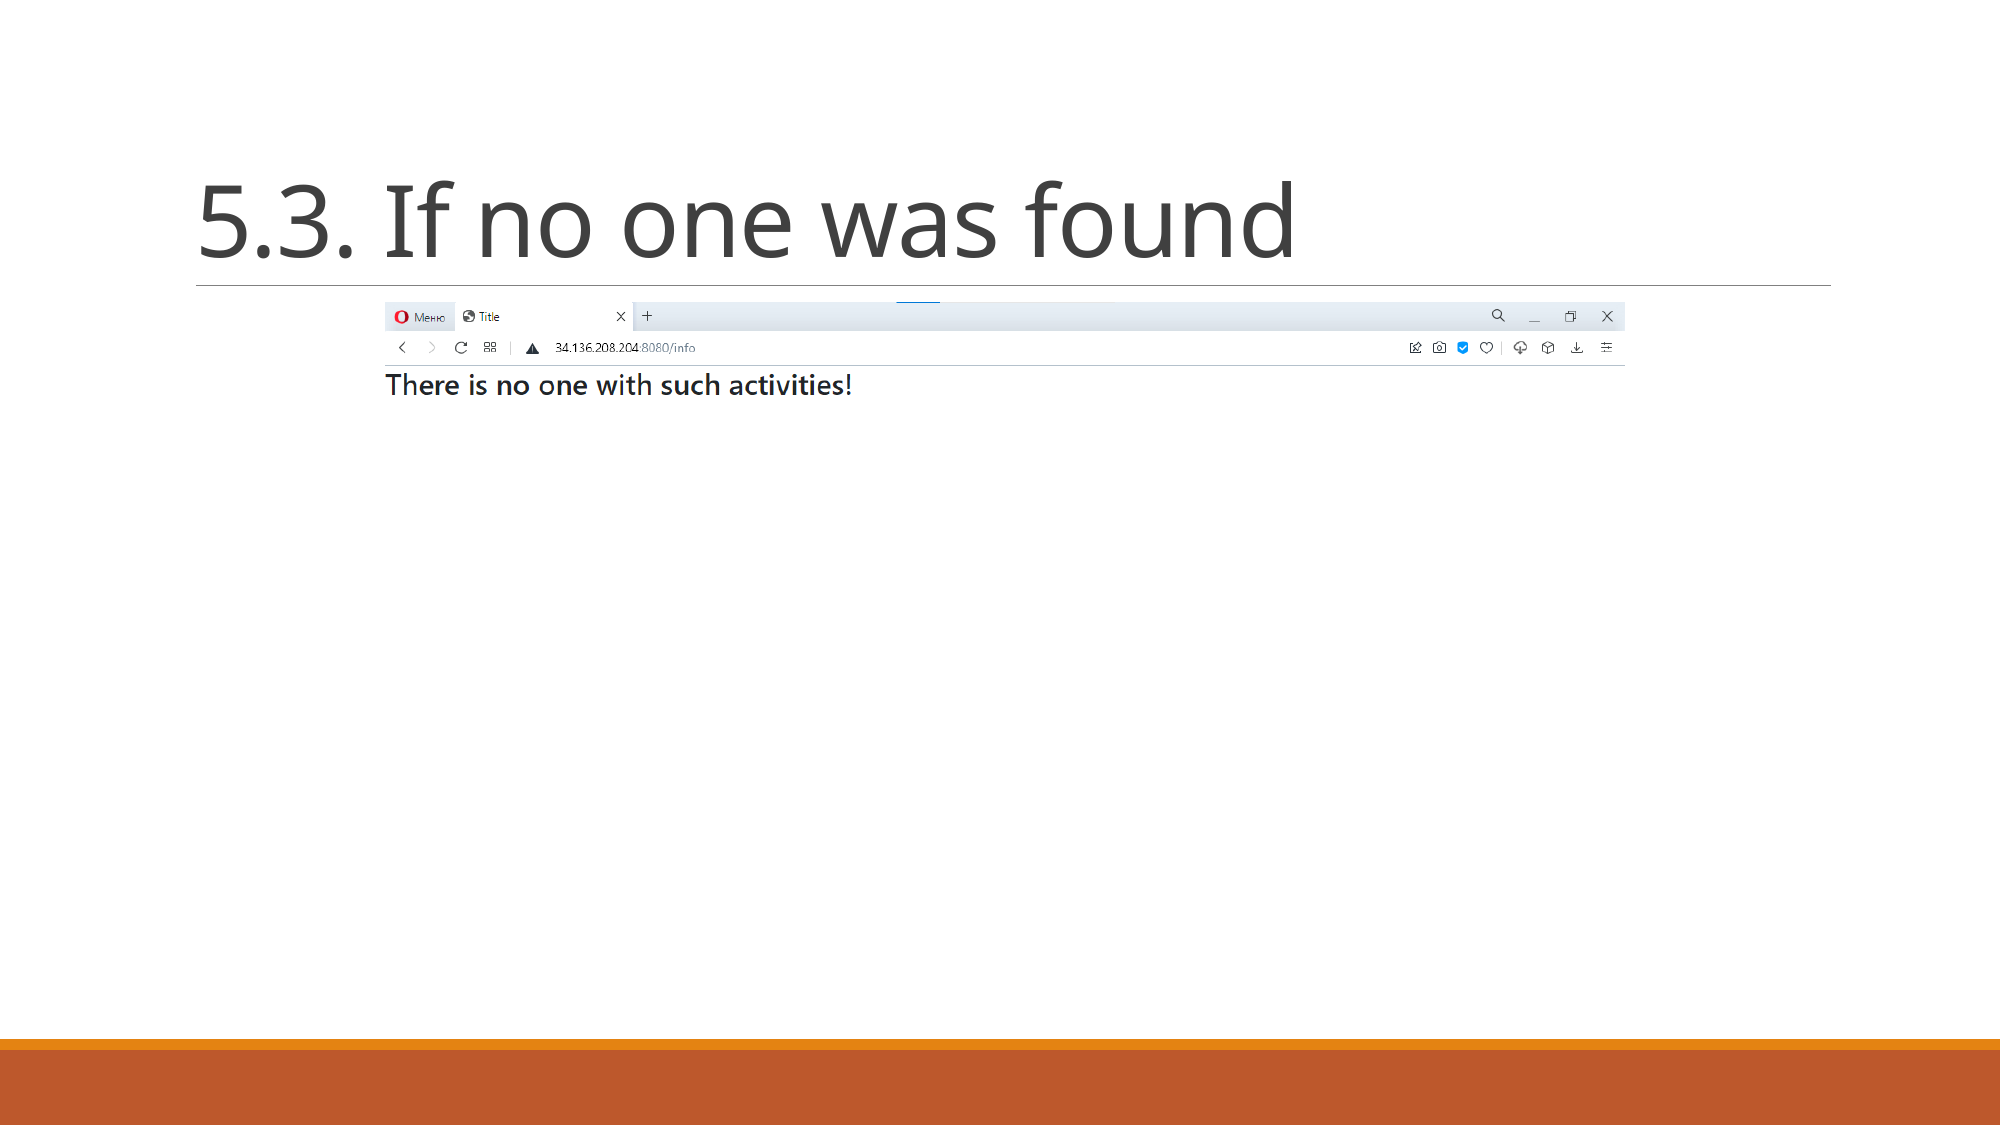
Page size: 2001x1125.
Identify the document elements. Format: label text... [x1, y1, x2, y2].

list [385, 302, 1625, 964]
title 5.3. If no one was found [180, 47, 1830, 285]
